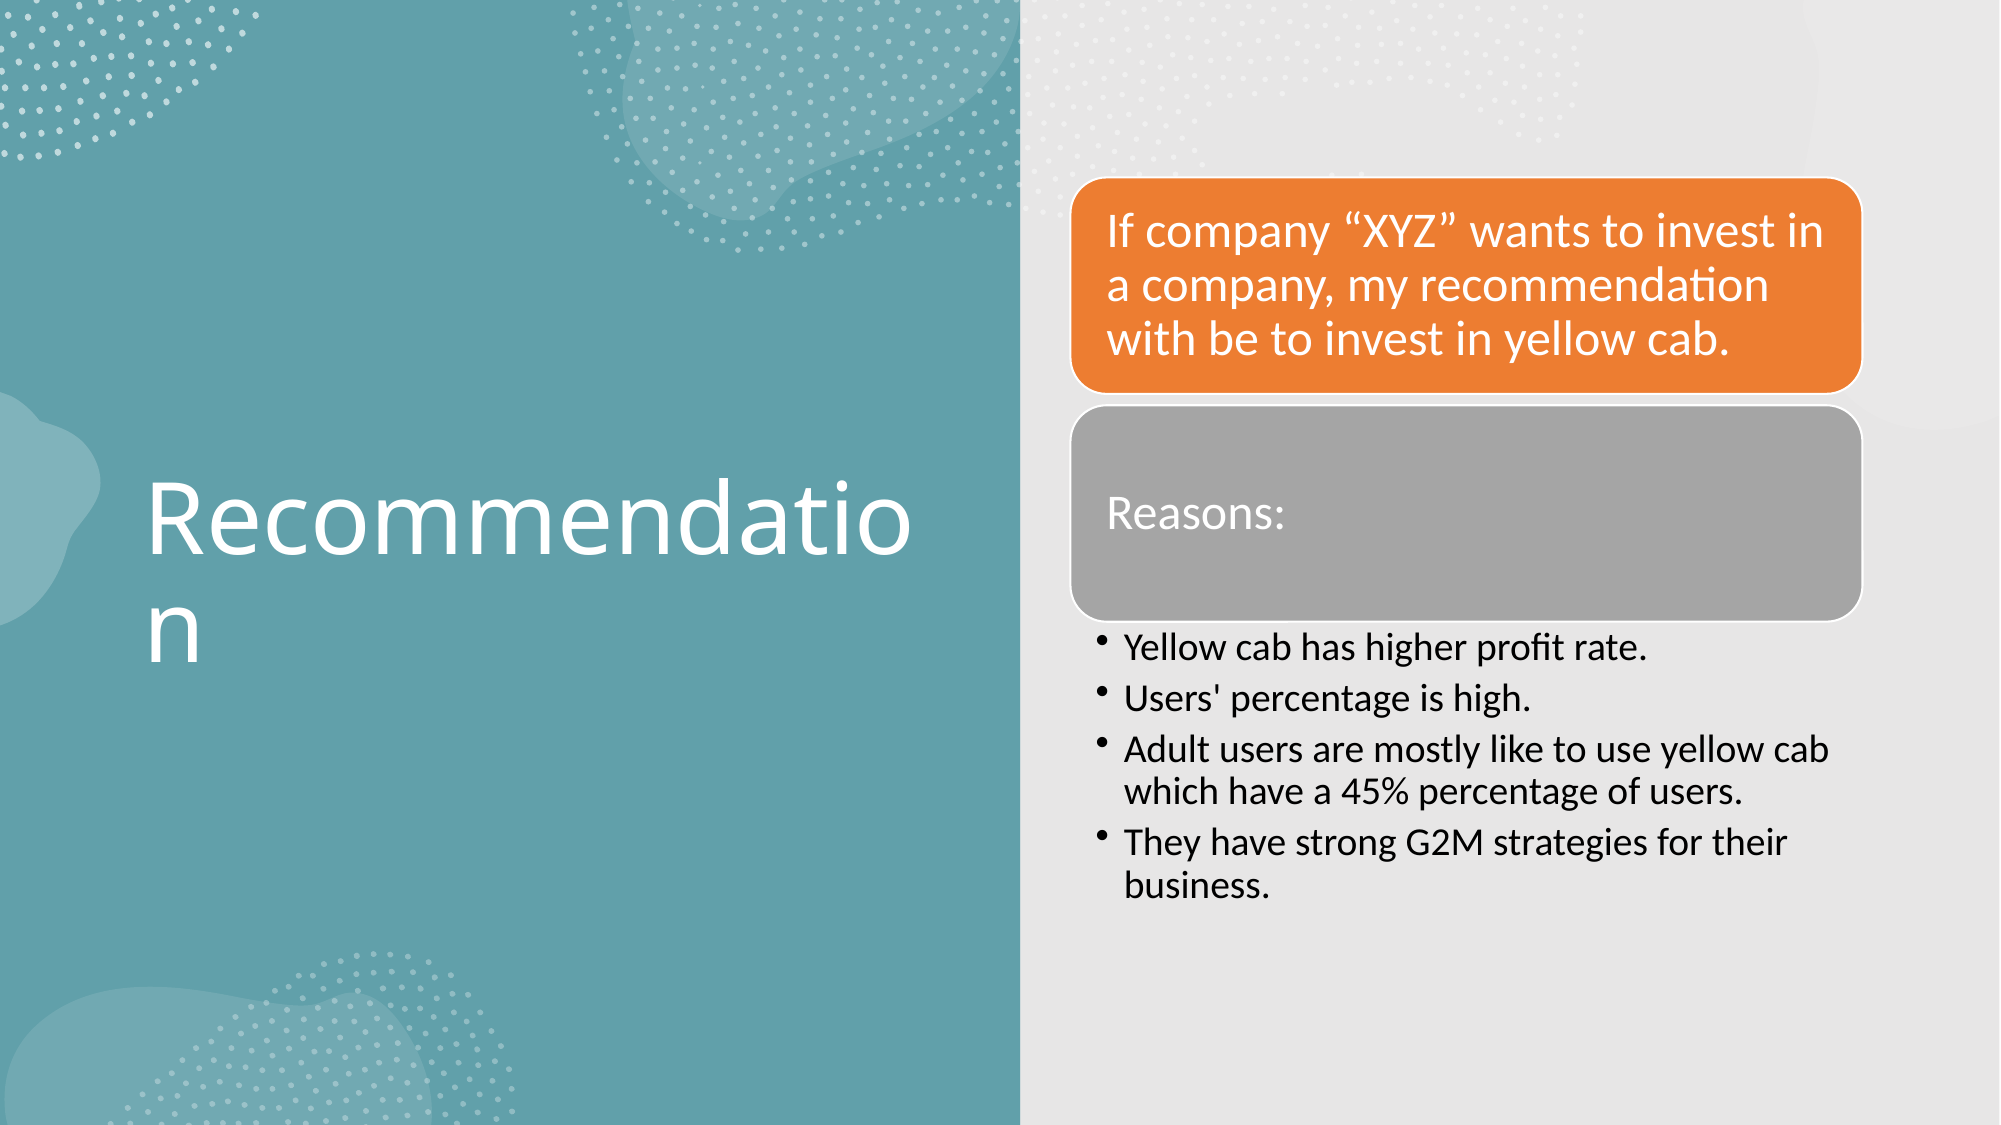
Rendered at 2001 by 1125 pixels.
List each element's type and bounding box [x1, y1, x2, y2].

text_box [0, 0, 2000, 1125]
list [1070, 86, 1863, 1014]
